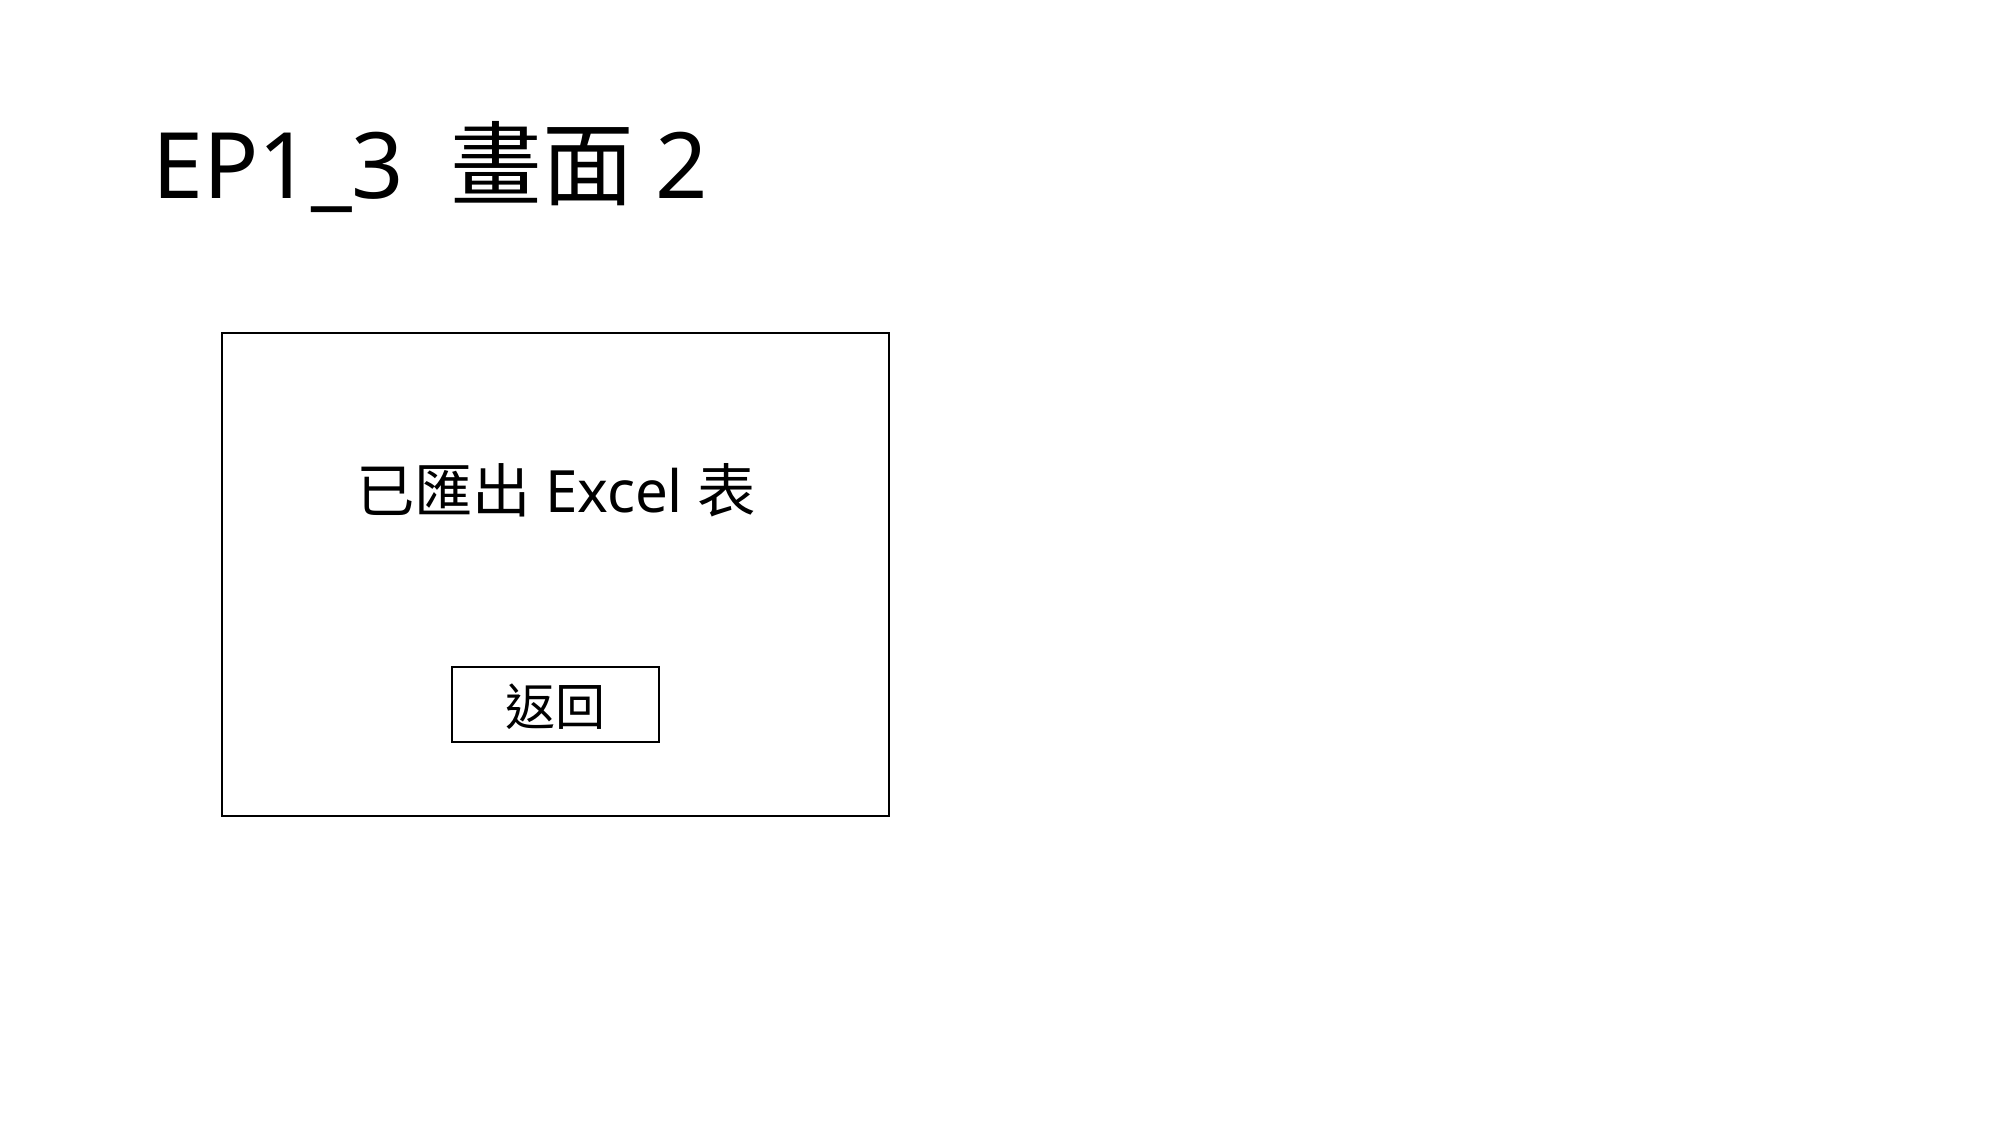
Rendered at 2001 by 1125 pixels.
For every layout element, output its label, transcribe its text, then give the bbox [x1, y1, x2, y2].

text_box 已匯出Excel表 [221, 349, 890, 630]
text_box [221, 630, 890, 817]
text_box 返回 [451, 666, 660, 743]
text_box [221, 332, 890, 349]
title EP1_3 畫面2 [137, 59, 1863, 278]
